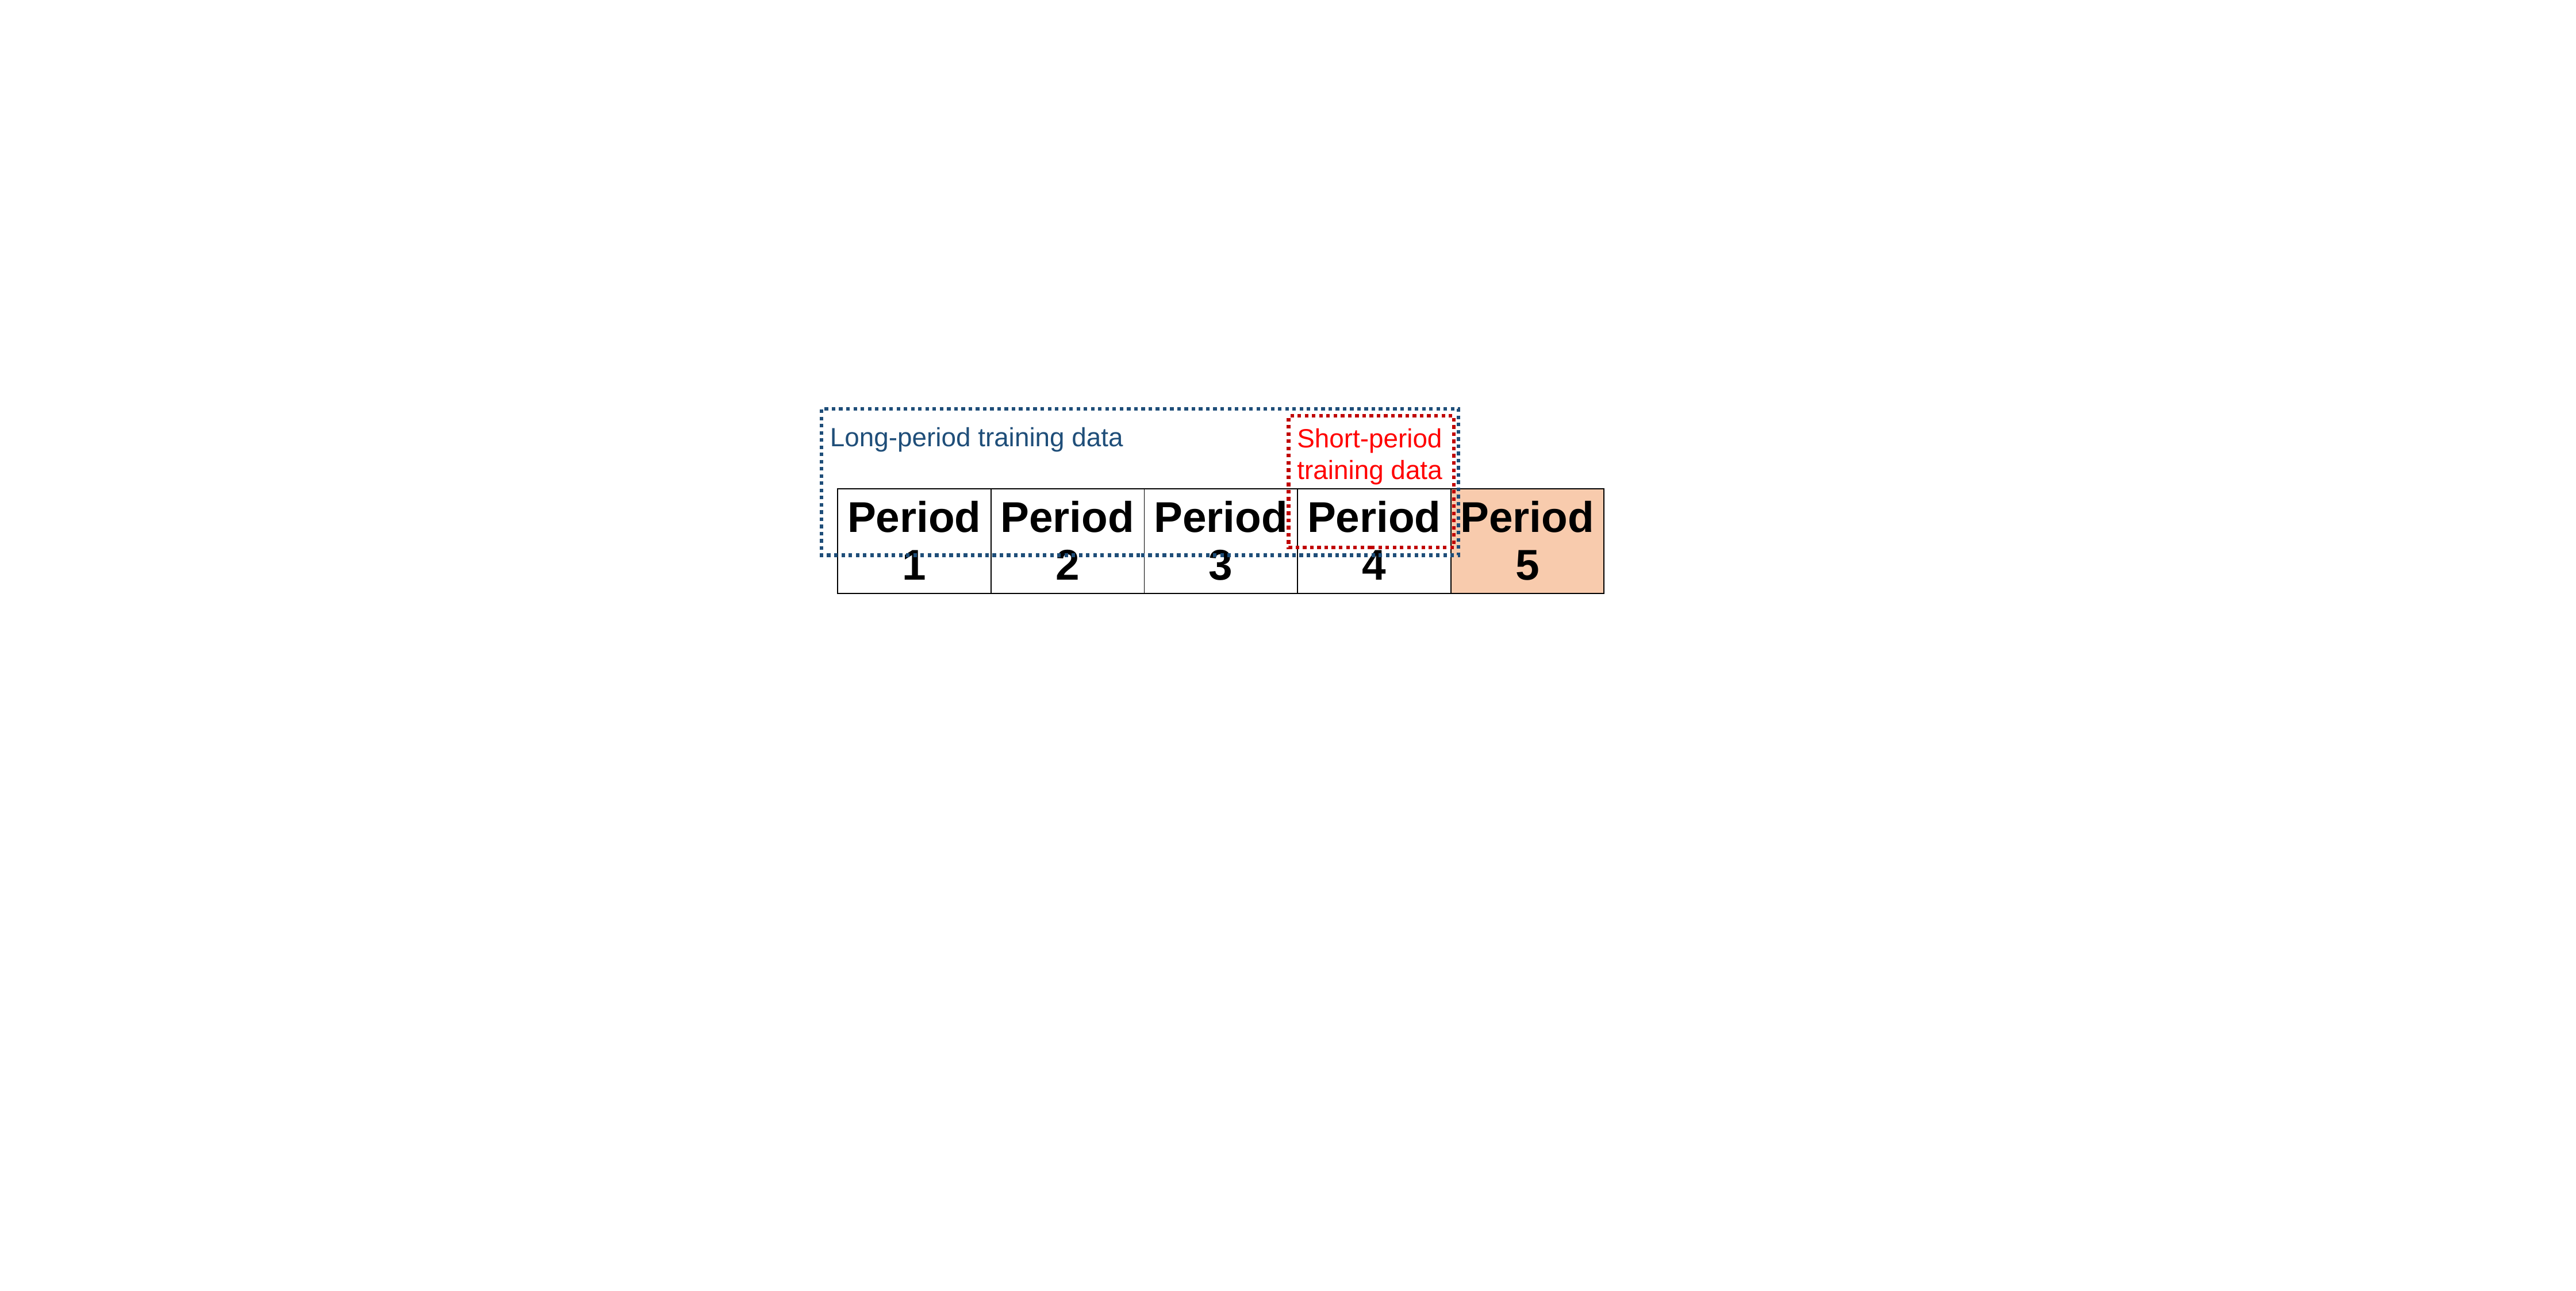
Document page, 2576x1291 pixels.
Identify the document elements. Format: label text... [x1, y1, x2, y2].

table_header Period 4 [1298, 556, 1450, 593]
table_header Period 1 [838, 556, 991, 593]
table_header Period 3 [1145, 556, 1297, 593]
table_header Period 5 [1452, 489, 1603, 593]
text_box Long-period training data [821, 408, 1459, 556]
text_box Short-period training data [1288, 415, 1454, 548]
table_header Period 2 [992, 556, 1144, 593]
